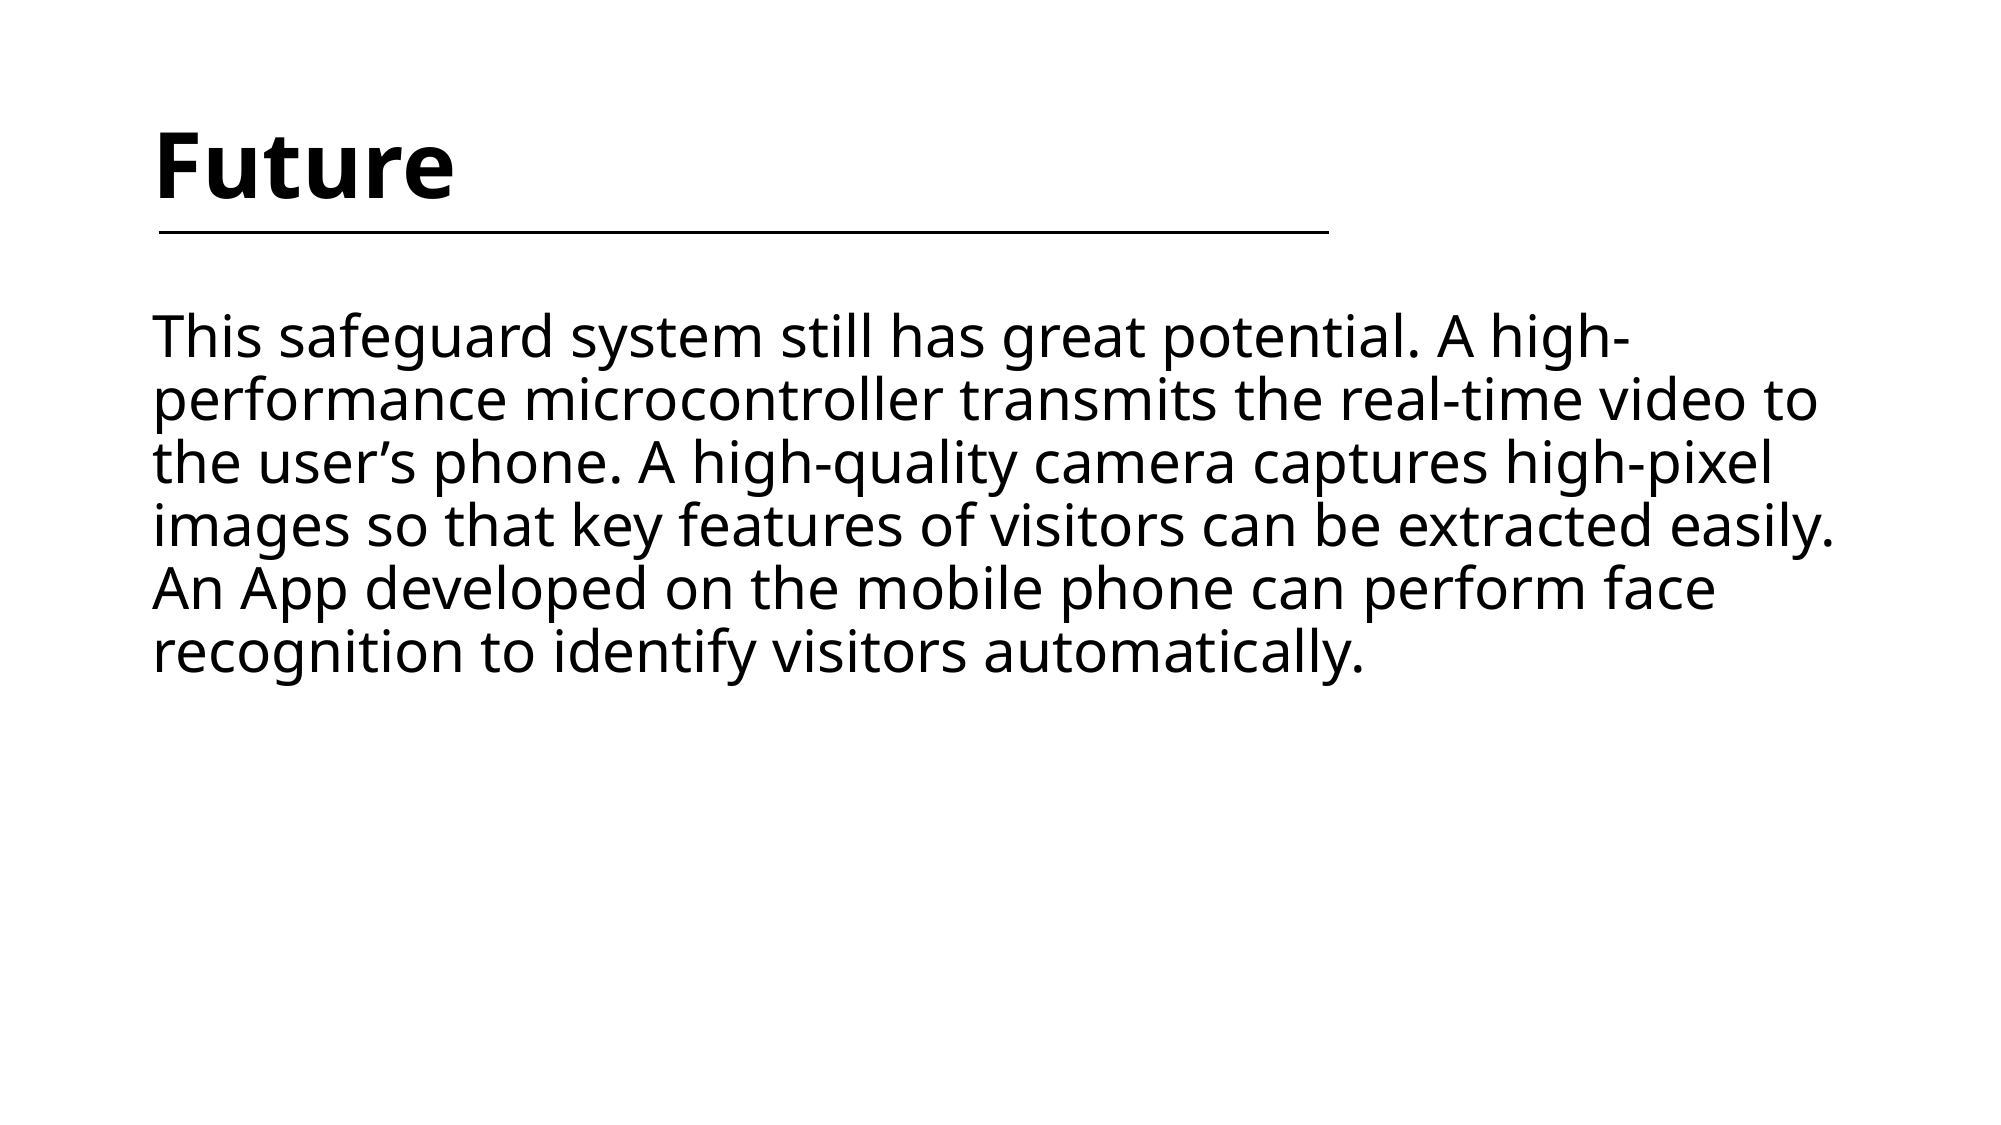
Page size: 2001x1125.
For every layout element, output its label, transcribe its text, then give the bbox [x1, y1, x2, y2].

list This safeguard system still has great potential. A high-performance microcontroller transmits the real-time video to the user’s phone. A high-quality camera captures high-pixel images so that key features of visitors can be extracted easily. An App developed on the mobile phone can perform face recognition to identify visitors automatically. [137, 299, 1863, 1014]
title Future [137, 59, 1863, 278]
